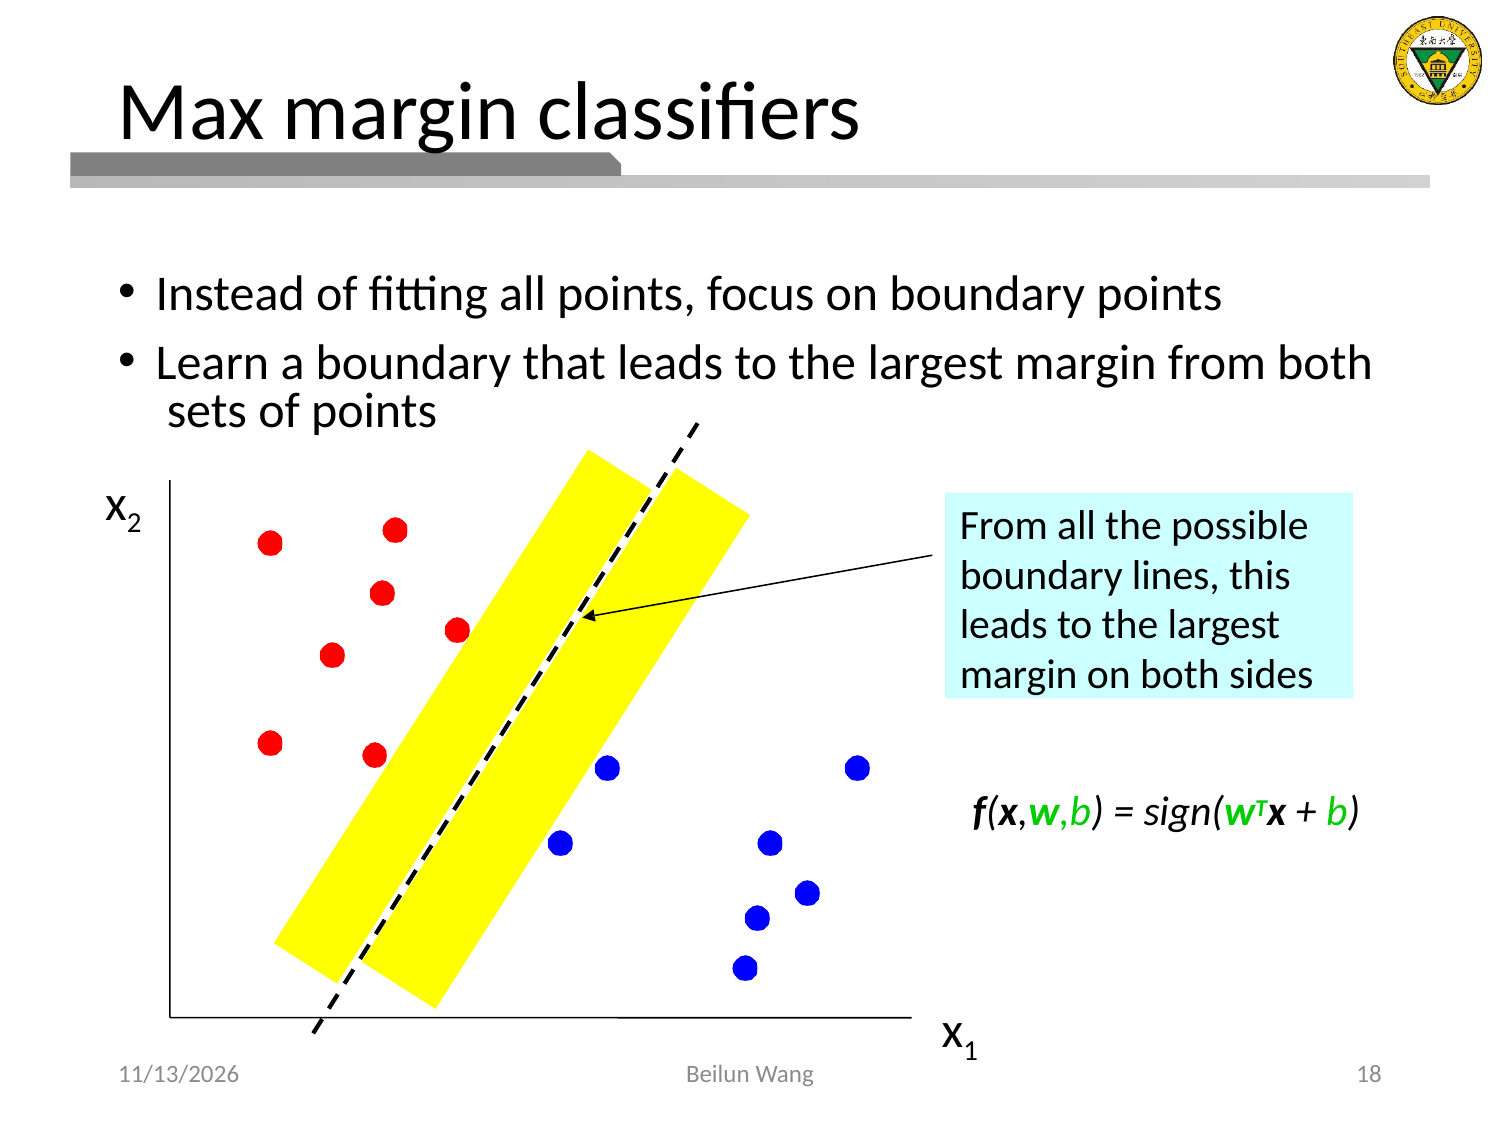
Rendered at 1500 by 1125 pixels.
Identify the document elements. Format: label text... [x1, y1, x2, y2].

title Max margin classifiers [103, 59, 1361, 156]
picture [1393, 16, 1482, 105]
text_box x1 [939, 1043, 1004, 1067]
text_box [103, 423, 1372, 1043]
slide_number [103, 1043, 441, 1103]
list Instead of fitting all points, focus on boundary points Learn a boundary that leads to the largest margin from both sets of points [103, 264, 1397, 1014]
slide_number 18 [1059, 1042, 1397, 1103]
footer Beilun Wang [496, 1043, 1004, 1103]
